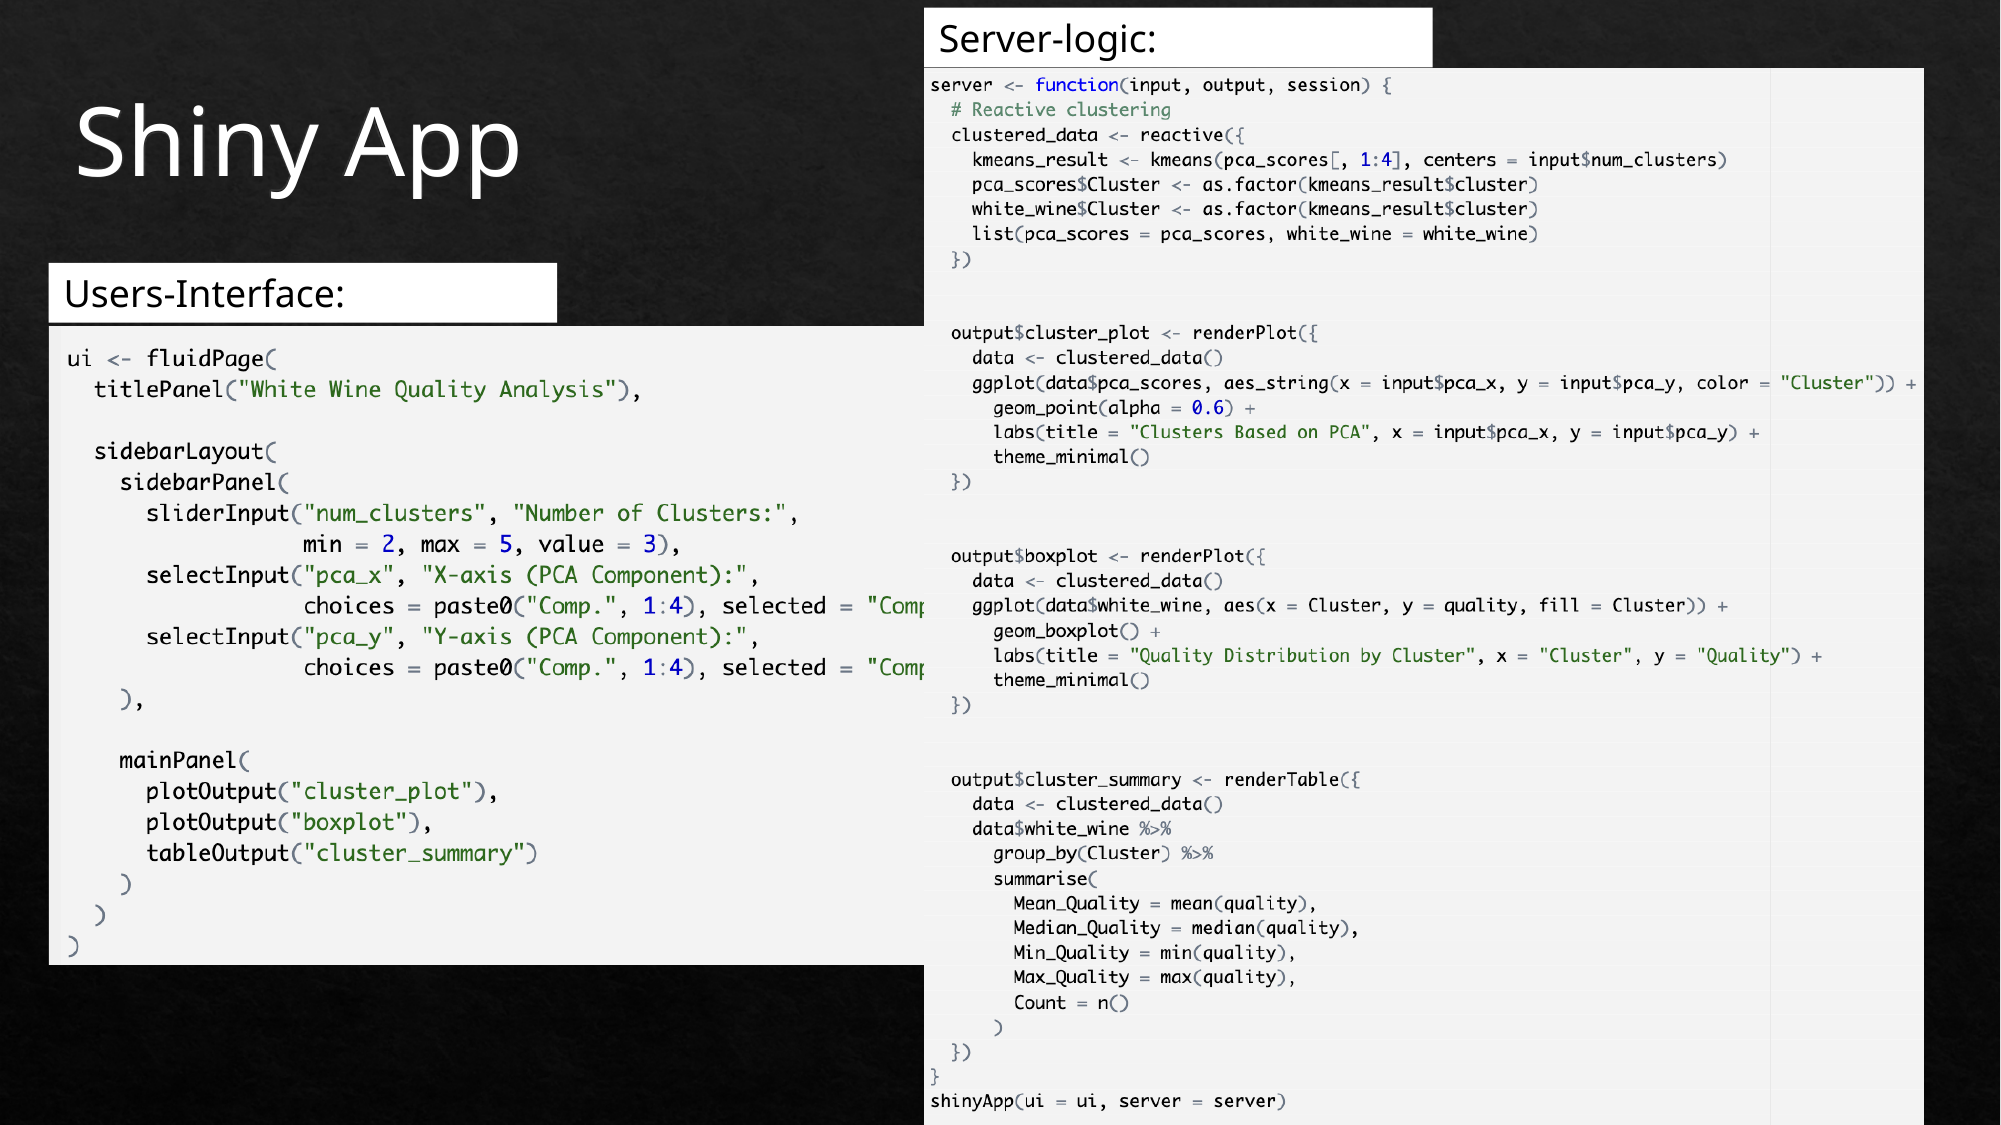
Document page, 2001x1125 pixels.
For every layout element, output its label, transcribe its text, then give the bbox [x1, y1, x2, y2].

picture [0, 0, 2001, 1125]
text_box Users-Interface: [48, 262, 558, 323]
title Shiny App [0, 42, 605, 249]
text_box Server-logic: [924, 7, 1433, 68]
